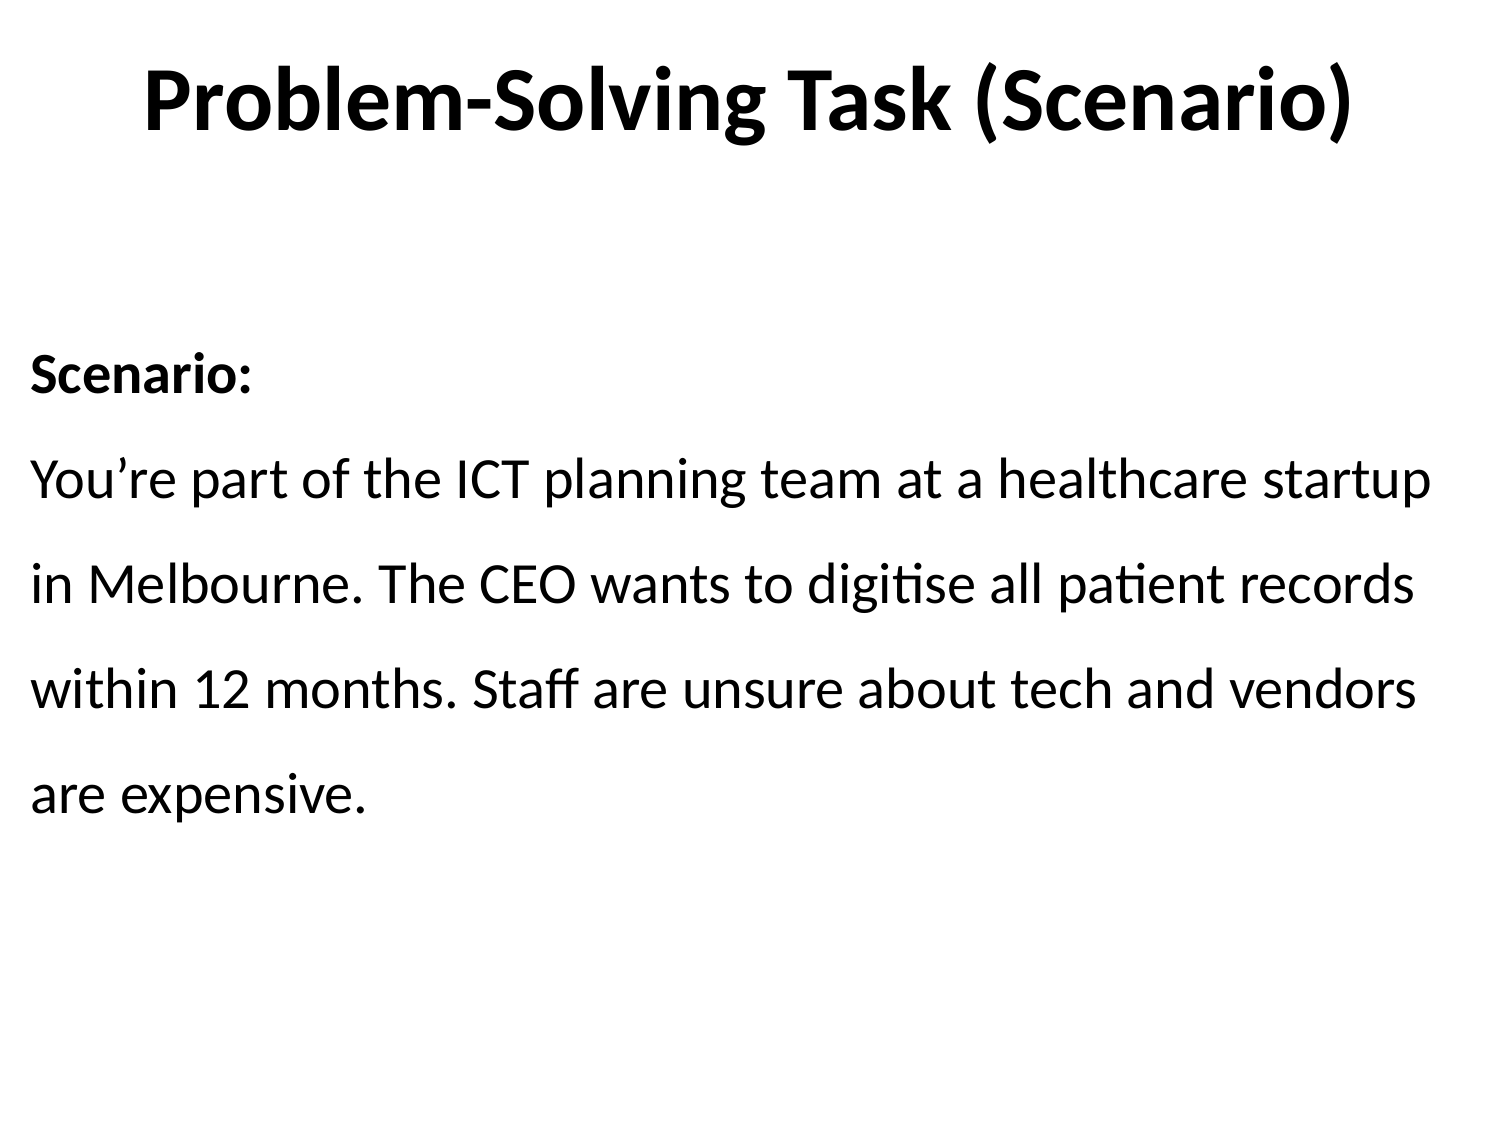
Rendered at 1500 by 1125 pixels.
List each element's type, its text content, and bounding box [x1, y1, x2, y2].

title Problem-Solving Task (Scenario) [75, 0, 1425, 188]
text_box Scenario: You’re part of the ICT planning team at a healthcare startup in Melbourne. The CEO wants to digitise all patient records within 12 months. Staff are unsure about tech and vendors are expensive. [15, 292, 1497, 833]
